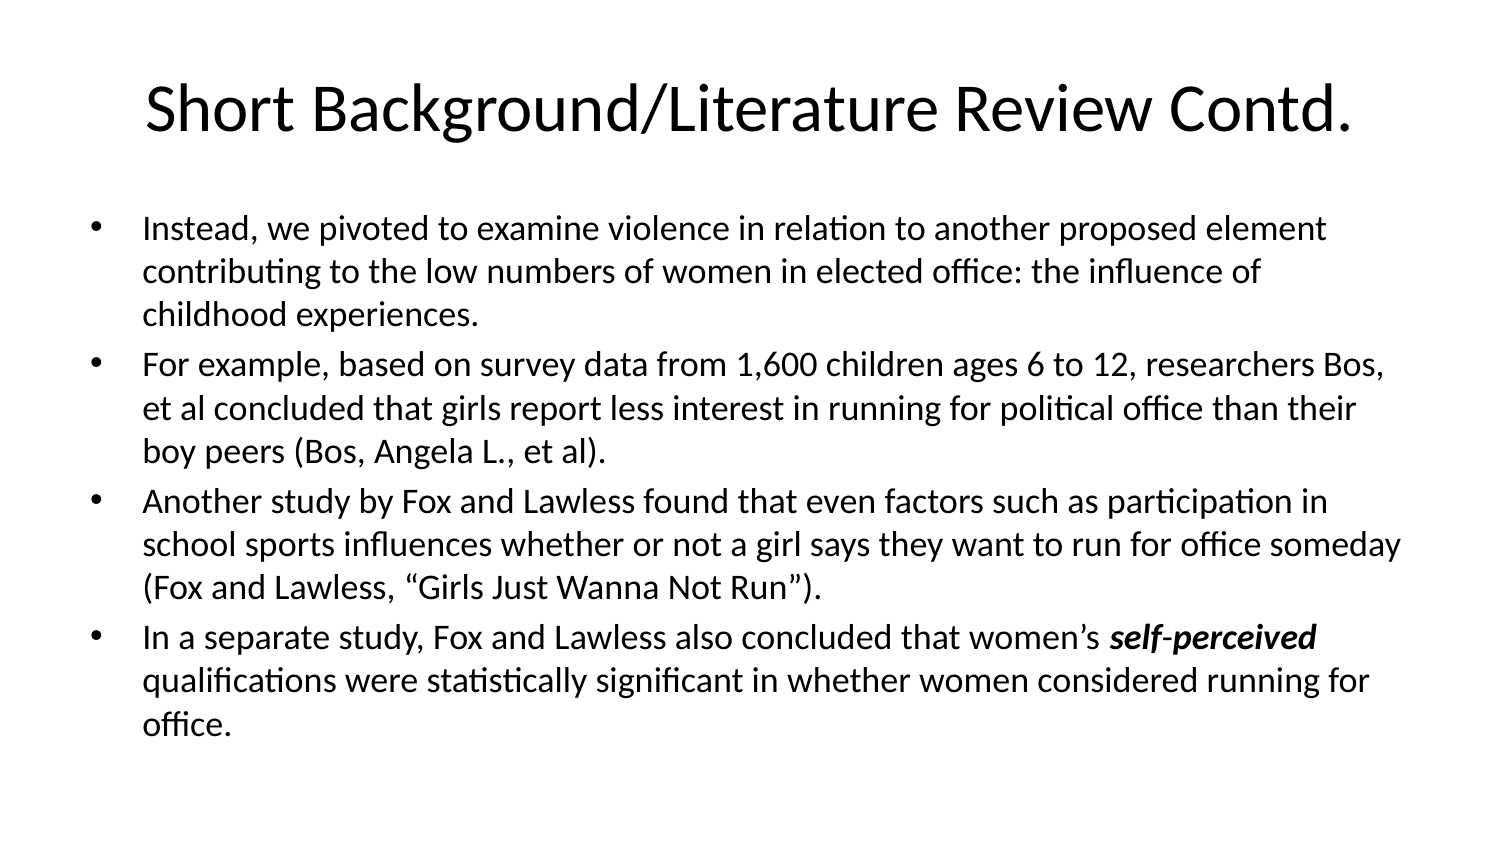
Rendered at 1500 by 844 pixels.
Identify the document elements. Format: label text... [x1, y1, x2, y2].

title Short Background/Literature Review Contd. [75, 33, 1425, 175]
list Instead, we pivoted to examine violence in relation to another proposed element contributing to the low numbers of women in elected office: the influence of childhood experiences. For example, based on survey data from 1,600 children ages 6 to 12, researchers Bos, et al concluded that girls report less interest in running for political office than their boy peers (Bos, Angela L., et al). Another study by Fox and Lawless found that even factors such as participation in school sports influences whether or not a girl says they want to run for office someday (Fox and Lawless, “Girls Just Wanna Not Run”). In a separate study, Fox and Lawless also concluded that women’s self-perceived qualifications were statistically significant in whether women considered running for office. [75, 196, 1425, 754]
